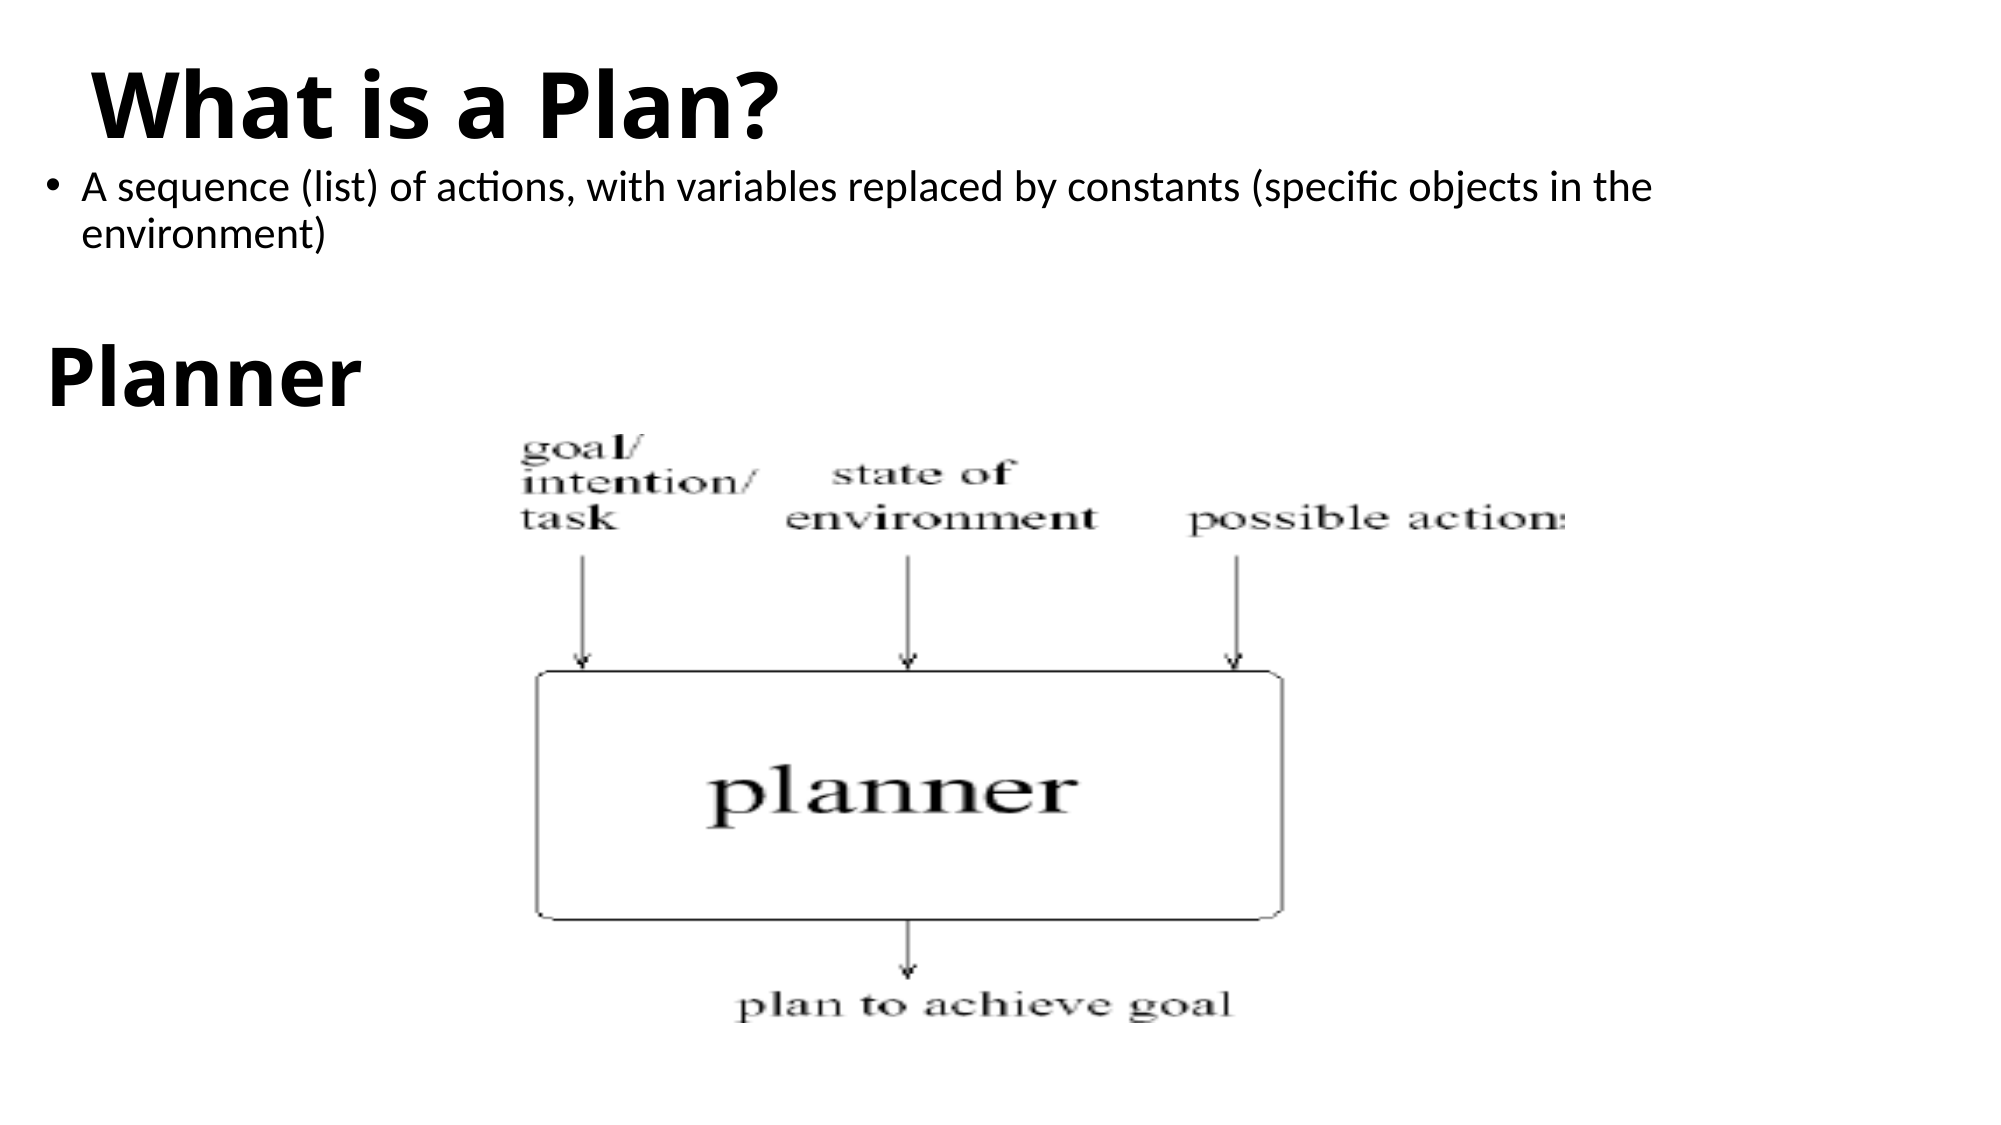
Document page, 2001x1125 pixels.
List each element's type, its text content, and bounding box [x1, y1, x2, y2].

title What is a Plan? [76, 0, 1802, 218]
picture [519, 434, 1565, 1023]
list A sequence (list) of actions, with variables replaced by constants (specific objects in the environment) Planner [30, 155, 1756, 433]
